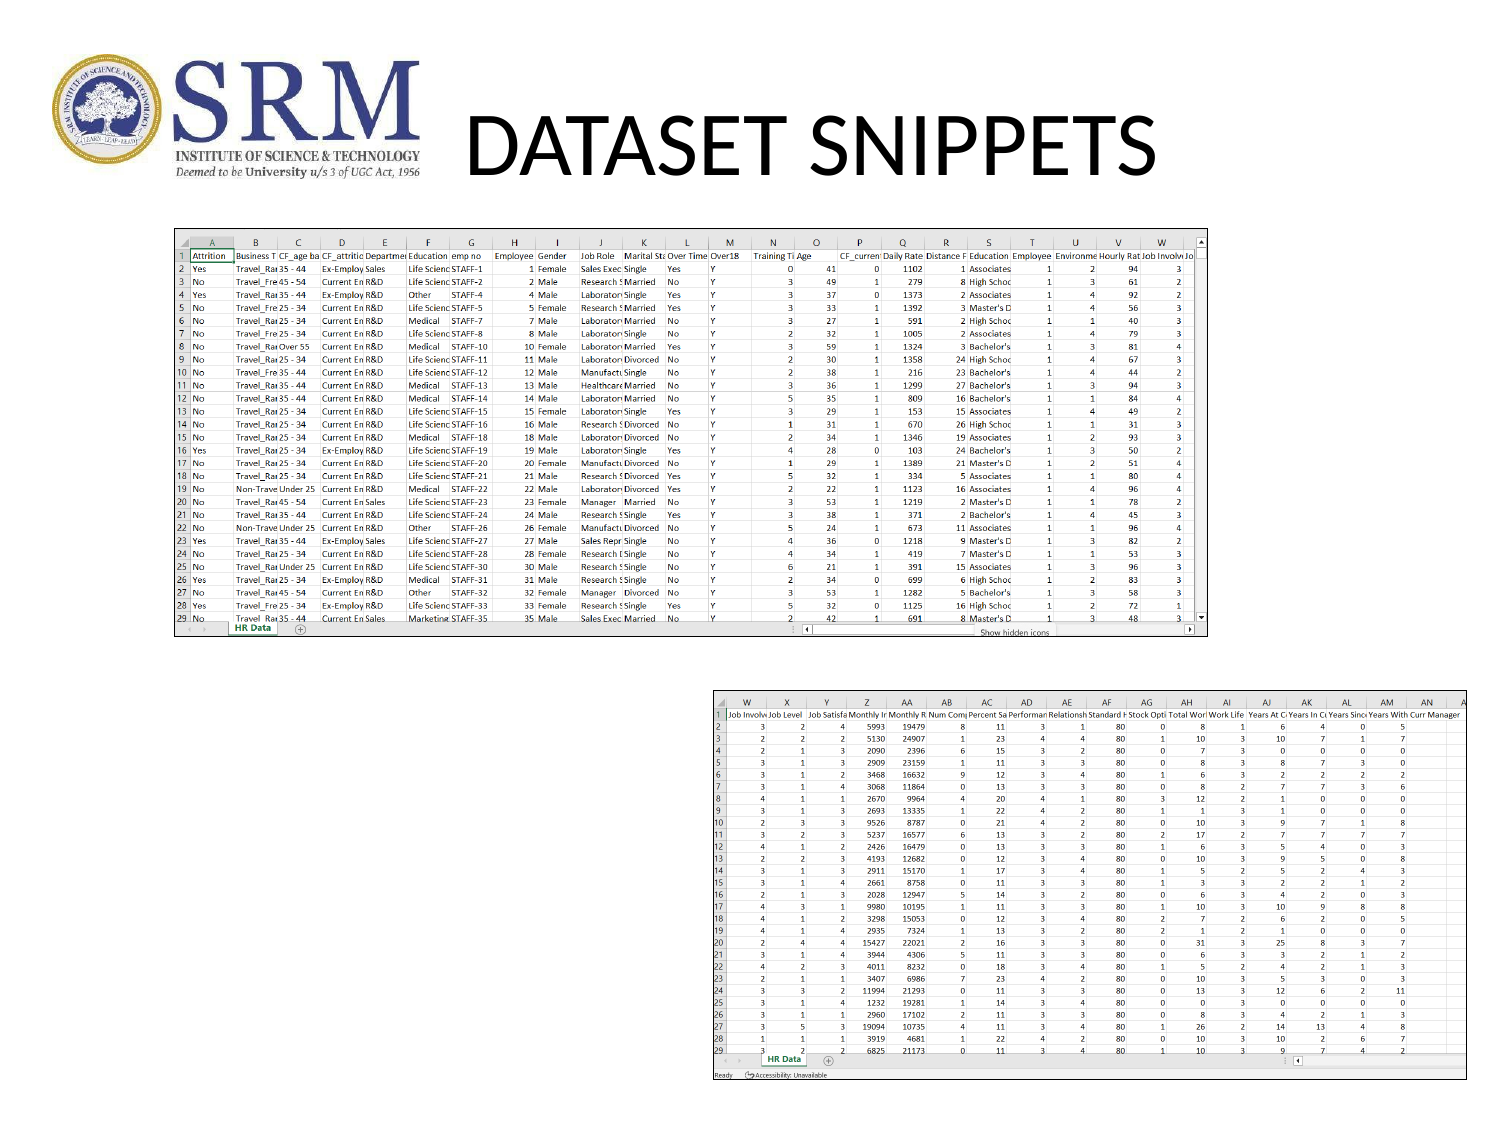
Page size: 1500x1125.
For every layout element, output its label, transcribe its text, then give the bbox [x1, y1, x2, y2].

picture [713, 690, 1467, 1081]
picture [52, 54, 421, 179]
picture [174, 228, 1208, 637]
text_box DATASET SNIPPETS [74, 45, 1425, 233]
